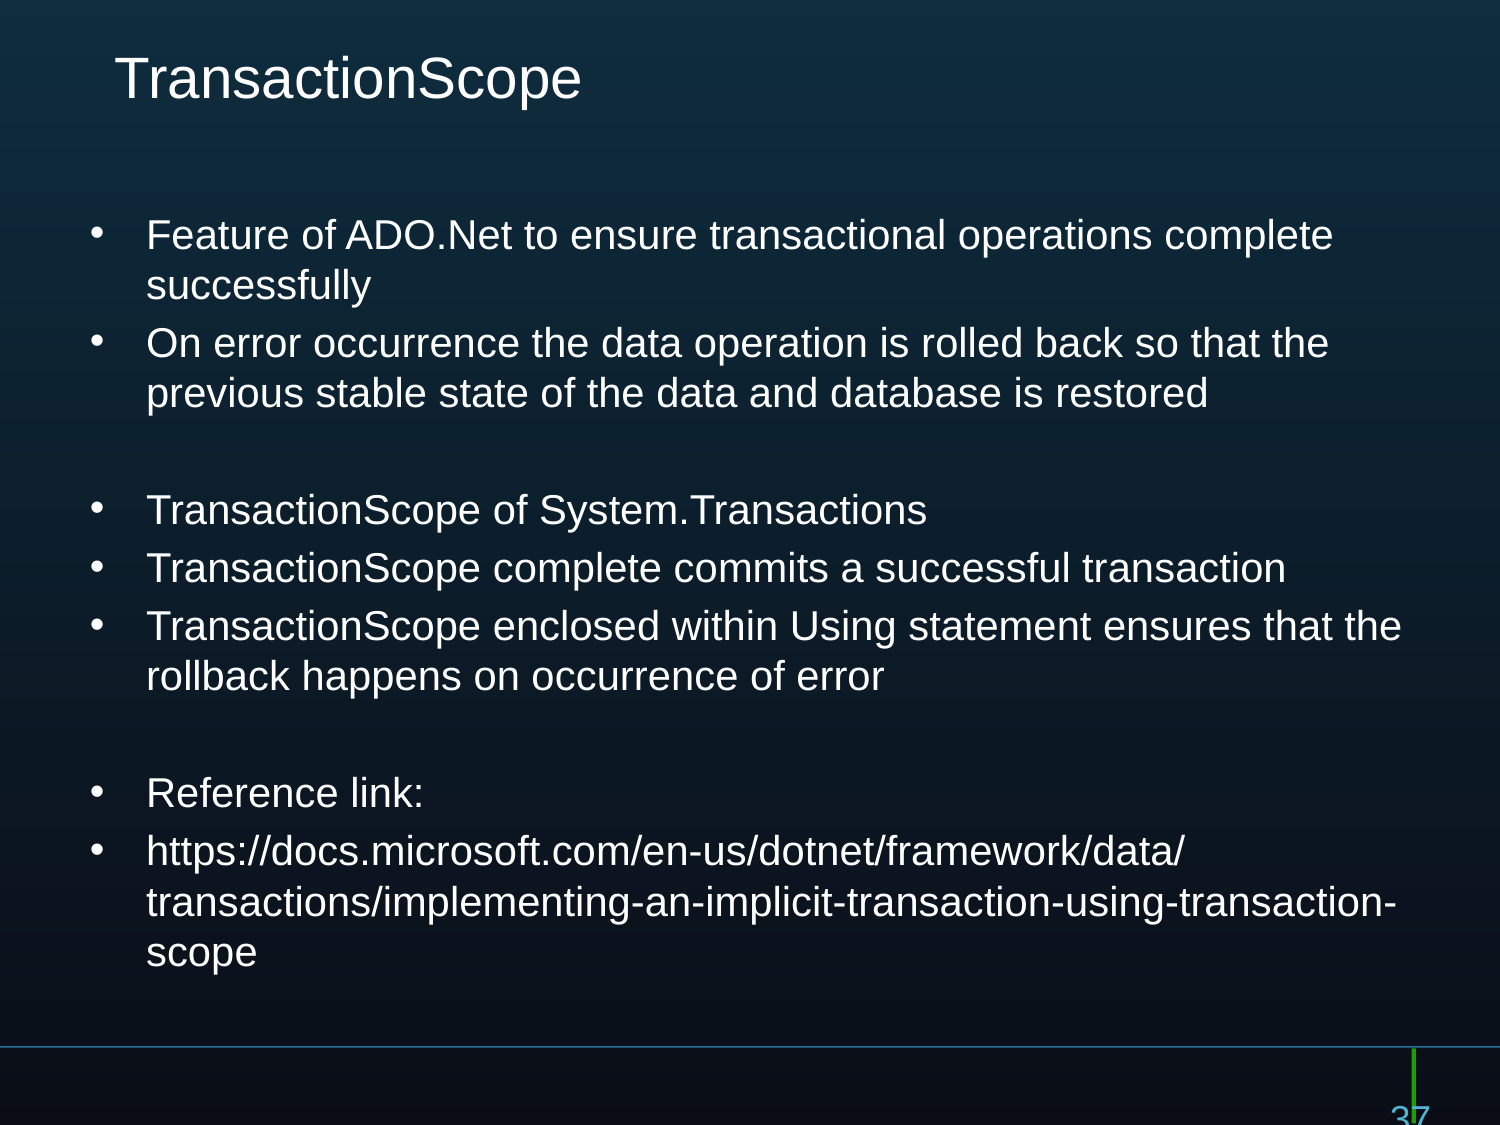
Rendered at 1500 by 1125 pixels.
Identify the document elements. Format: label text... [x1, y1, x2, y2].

slide_number 37 [1374, 1087, 1496, 1125]
title TransactionScope [99, 32, 1225, 121]
list Feature of ADO.Net to ensure transactional operations complete successfully On error occurrence the data operation is rolled back so that the previous stable state of the data and database is restored TransactionScope of System.Transactions TransactionScope complete commits a successful transaction TransactionScope enclosed within Using statement ensures that the rollback happens on occurrence of error Reference link: https://docs.microsoft.com/en-us/dotnet/framework/data/transactions/implementing-an-implicit-transaction-using-transaction-scope [75, 200, 1425, 1005]
